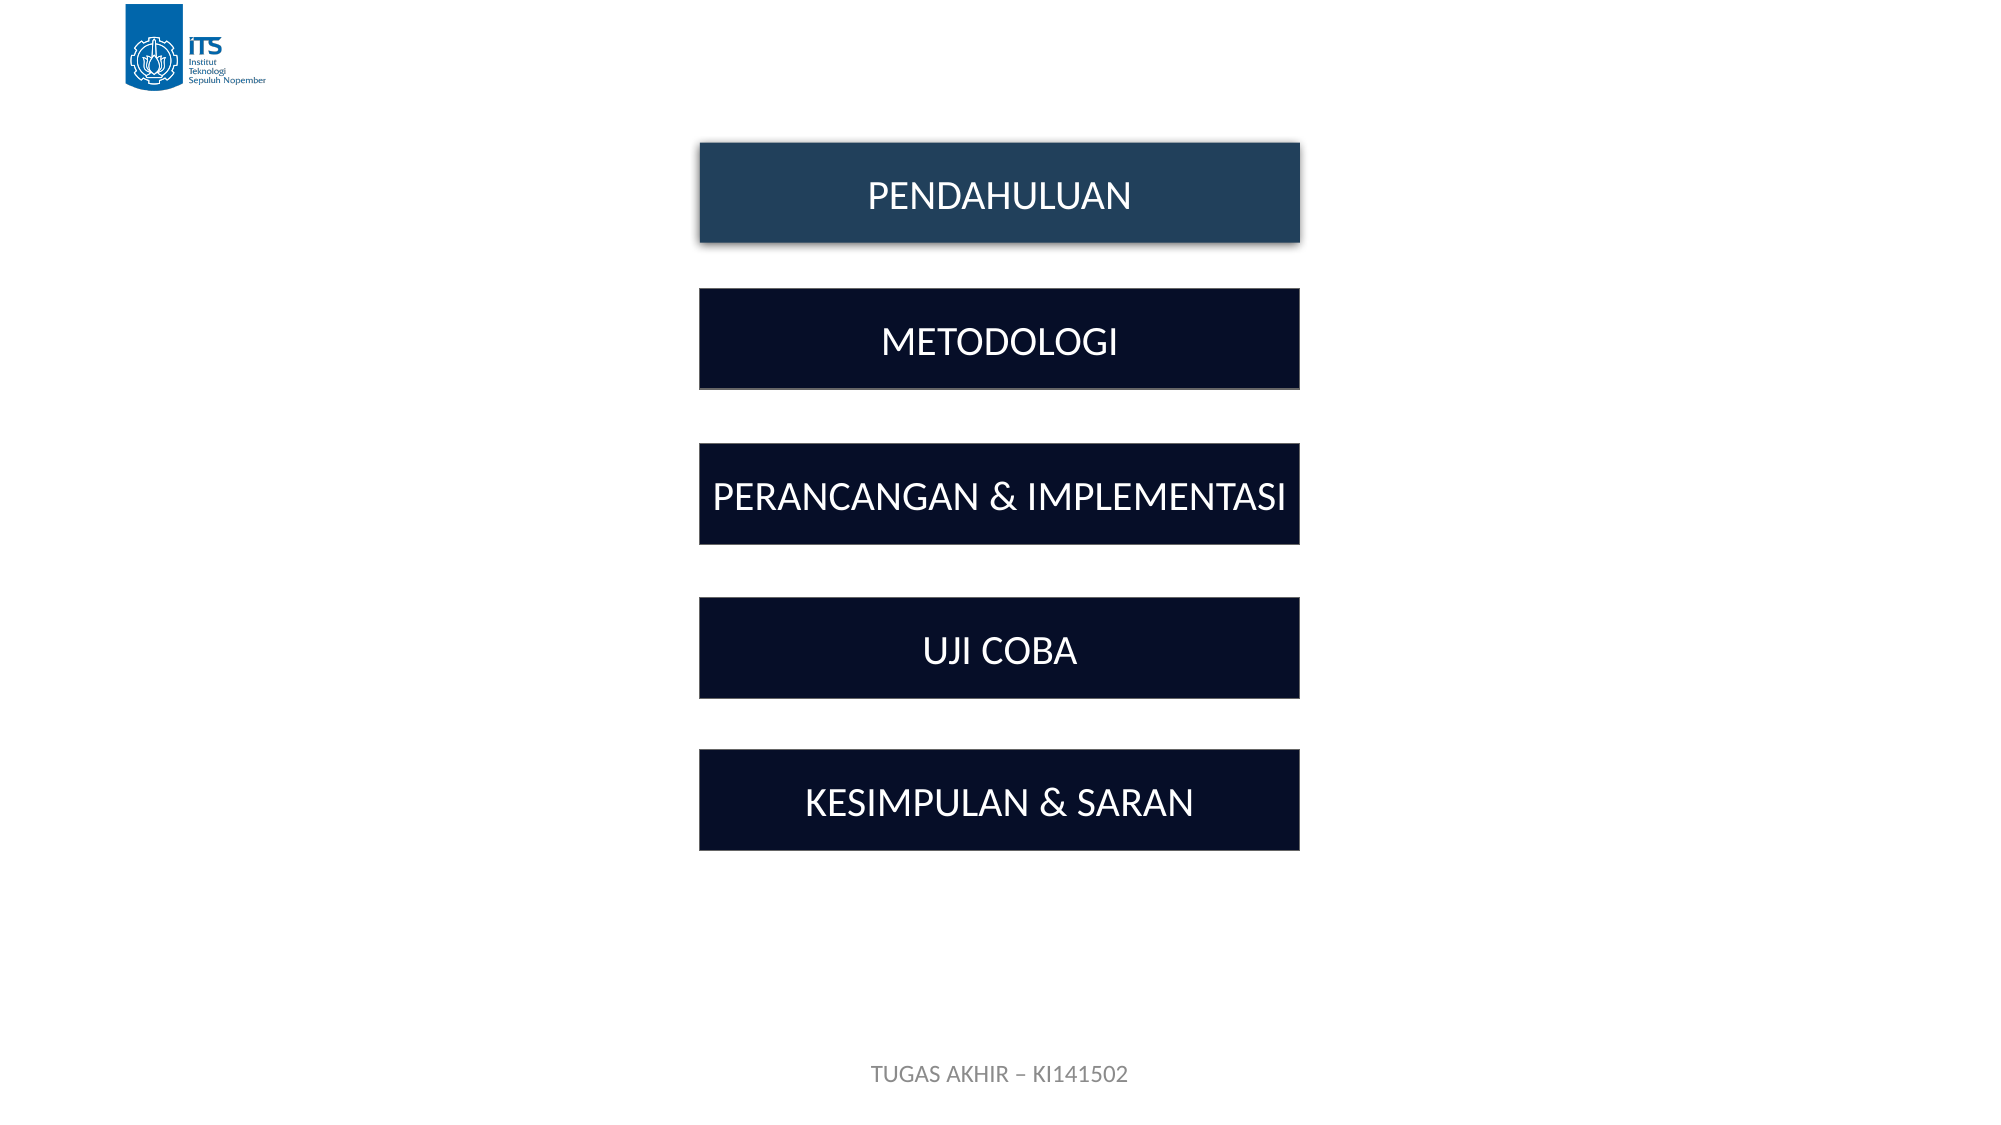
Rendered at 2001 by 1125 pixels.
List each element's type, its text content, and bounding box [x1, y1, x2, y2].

picture [120, 0, 270, 96]
text_box KESIMPULAN & SARAN [699, 749, 1300, 851]
text_box PERANCANGAN & IMPLEMENTASI [699, 443, 1300, 545]
footer TUGAS AKHIR – KI141502 [662, 1042, 1338, 1103]
text_box METODOLOGI [699, 288, 1300, 390]
text_box PENDAHULUAN [699, 142, 1300, 243]
text_box UJI COBA [699, 597, 1300, 699]
